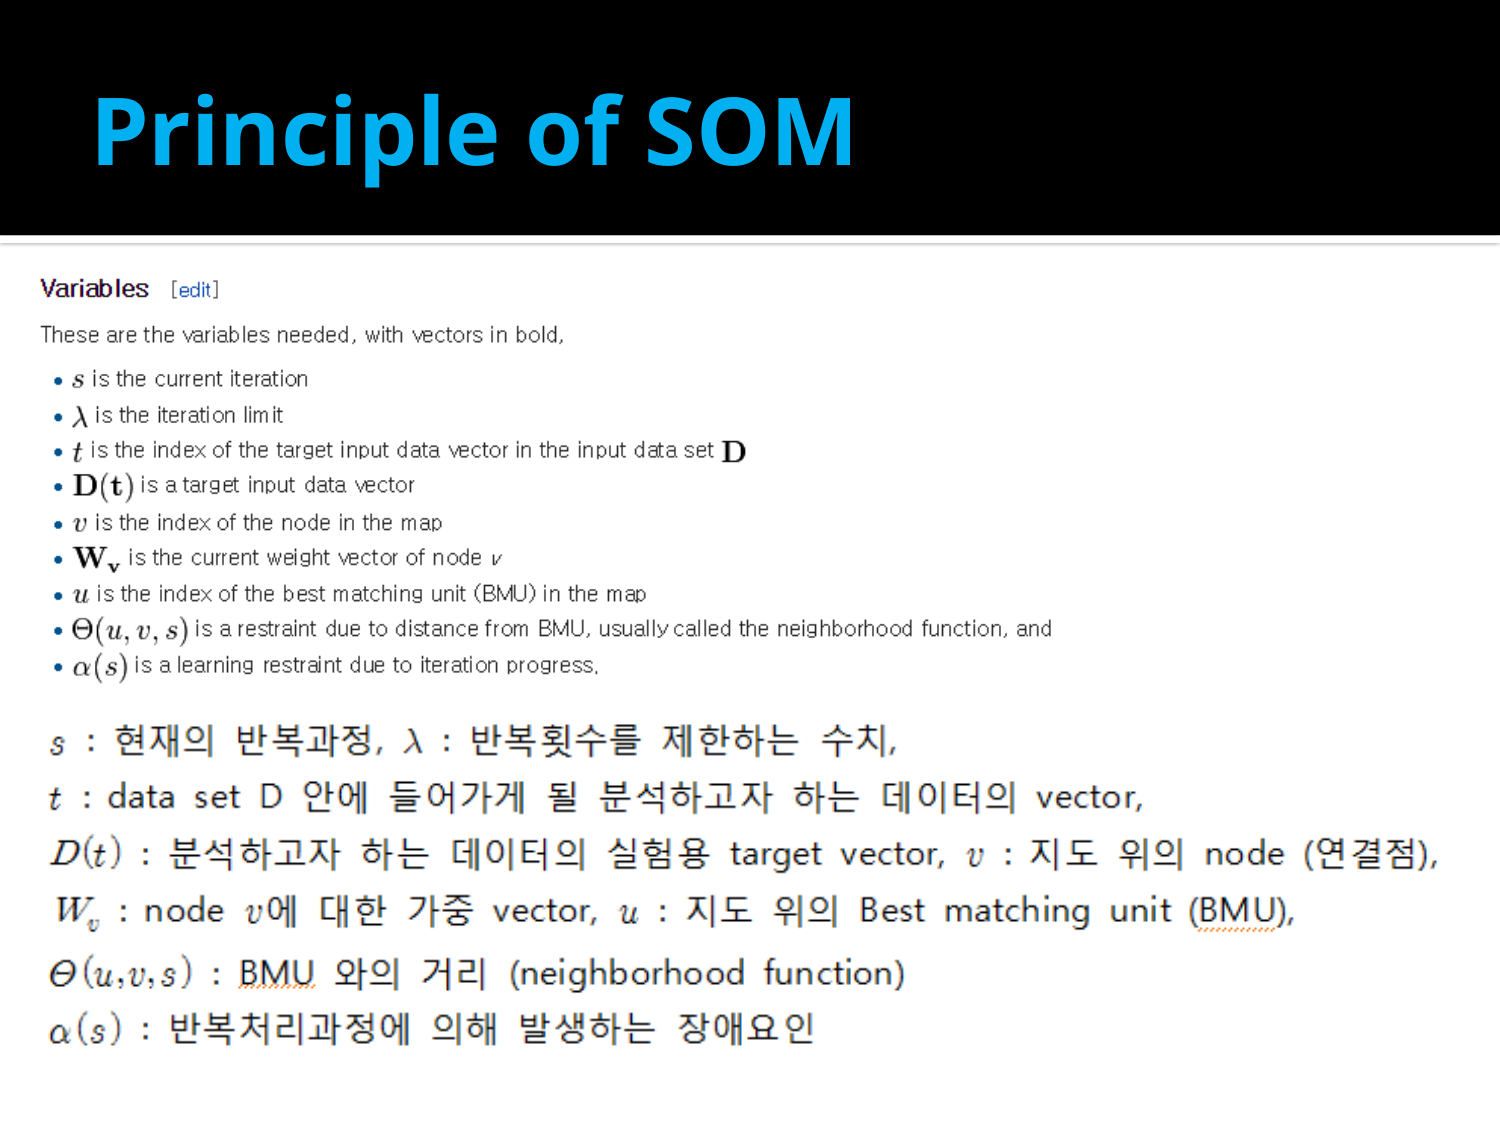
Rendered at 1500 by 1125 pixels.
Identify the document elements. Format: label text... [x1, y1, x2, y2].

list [29, 267, 1069, 691]
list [41, 715, 1447, 1058]
title Principle of SOM [75, 24, 1425, 231]
